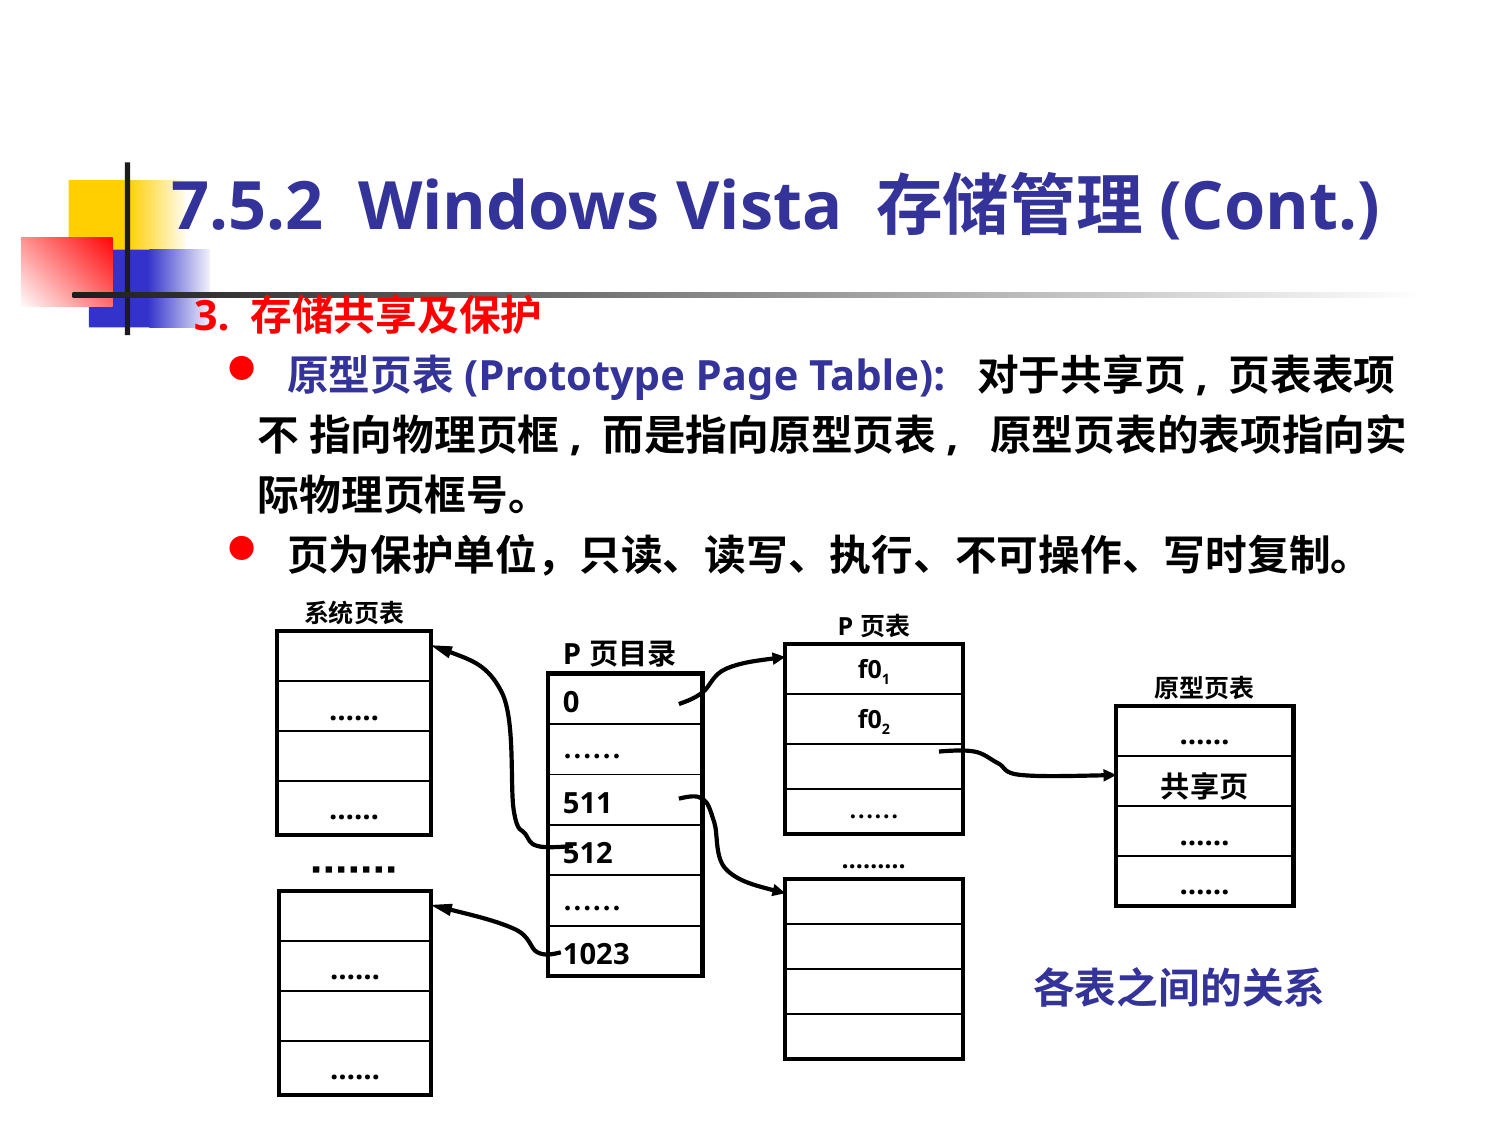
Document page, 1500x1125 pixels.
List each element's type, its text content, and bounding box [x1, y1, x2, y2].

table_cell 0 [550, 676, 700, 723]
text_box [678, 652, 786, 705]
text_box [939, 750, 1117, 782]
text_box 7.5.2 Windows Vista 存储管理(Cont.) [171, 162, 1412, 243]
table_header 系统页表 [277, 586, 431, 629]
table_cell [787, 881, 961, 923]
table_cell [787, 745, 961, 788]
text_box [430, 903, 561, 955]
table_cell [279, 732, 429, 780]
table_cell [279, 633, 429, 680]
table_header P页表 [785, 599, 963, 642]
table_header 原型页表 [1116, 661, 1293, 704]
table_cell …… [1118, 857, 1291, 904]
table_cell …… [550, 876, 700, 925]
table_cell …… [281, 1042, 429, 1093]
table_cell …… [550, 725, 700, 774]
table_cell …… [787, 790, 961, 832]
table_cell ……… [785, 836, 963, 877]
table_header [281, 893, 429, 940]
text_box 各表之间的关系 [1033, 952, 1353, 1013]
table_cell [787, 1015, 961, 1057]
table_cell …… [279, 682, 429, 730]
table_cell [281, 992, 429, 1040]
table_cell f02 [787, 695, 961, 743]
table_cell 1023 [550, 927, 700, 974]
table_cell 511 [550, 775, 700, 824]
table_cell …… [1118, 708, 1291, 755]
table_cell 共享页 [1118, 757, 1291, 805]
table_cell 512 [550, 826, 700, 874]
text_box [430, 645, 573, 848]
table_cell …… [1118, 807, 1291, 855]
table_cell [787, 970, 961, 1013]
table_cell f01 [787, 646, 961, 693]
text_box 3. 存储共享及保护 原型页表(Prototype Page Table): 对于共享页, 页表表项不 指向物理页框, 而是指向原型页表, 原型页表的表项指向实际物理页框号。 页为保护单位，只读、读写、执行、不可操作、写时复制。 [183, 278, 1412, 579]
table_cell …… [279, 782, 429, 833]
text_box [678, 796, 786, 897]
table_cell …… [281, 942, 429, 990]
table_cell [787, 925, 961, 968]
table_header P页目录 [548, 623, 703, 671]
